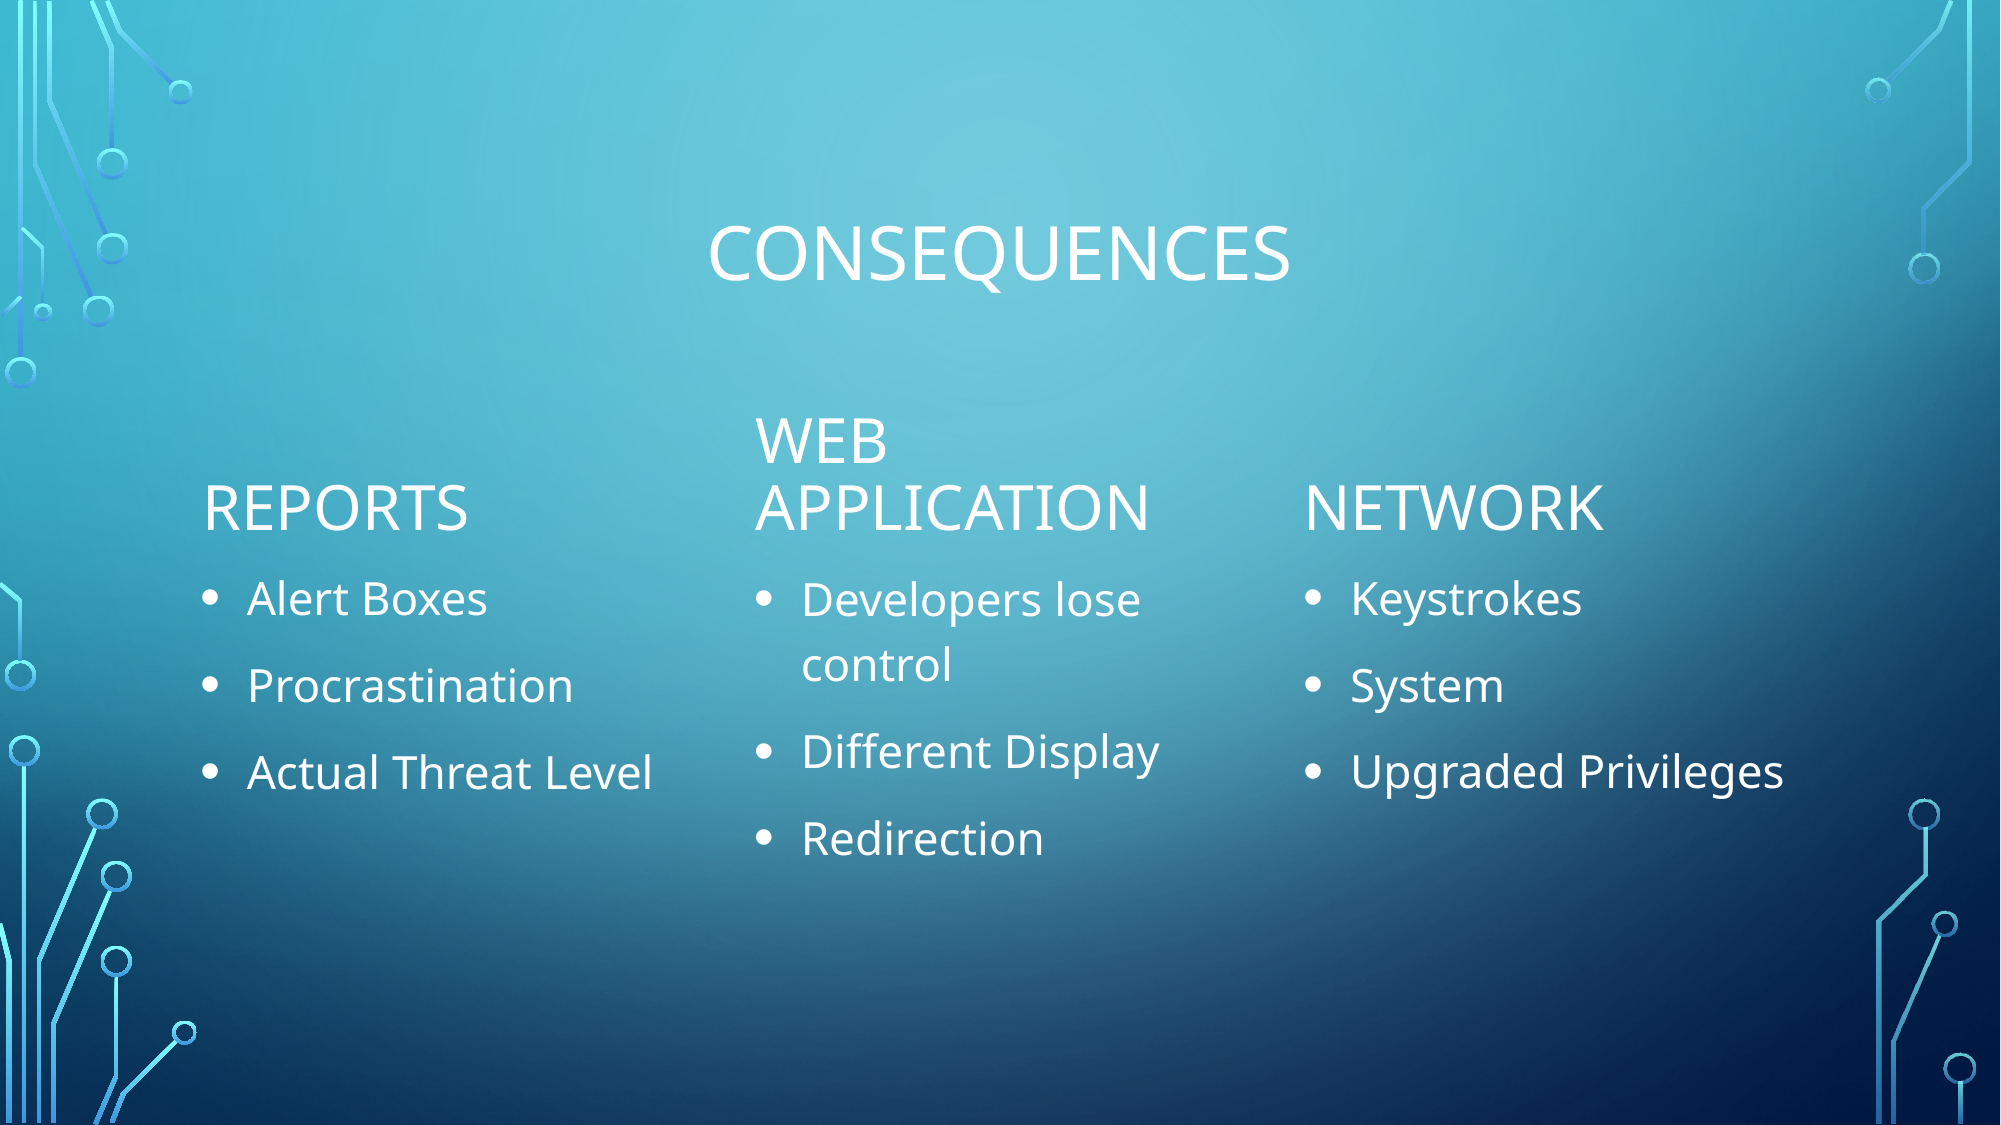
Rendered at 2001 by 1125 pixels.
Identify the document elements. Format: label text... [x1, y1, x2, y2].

list Web application [740, 439, 1263, 551]
list Developers lose control Different Display Redirection [738, 551, 1264, 951]
title Consequences [187, 99, 1813, 413]
list Keystrokes System Upgraded Privileges [1288, 551, 1813, 950]
list Alert Boxes Procrastination Actual Threat Level [185, 551, 712, 950]
list Network [1288, 438, 1813, 551]
list reports [187, 438, 712, 551]
